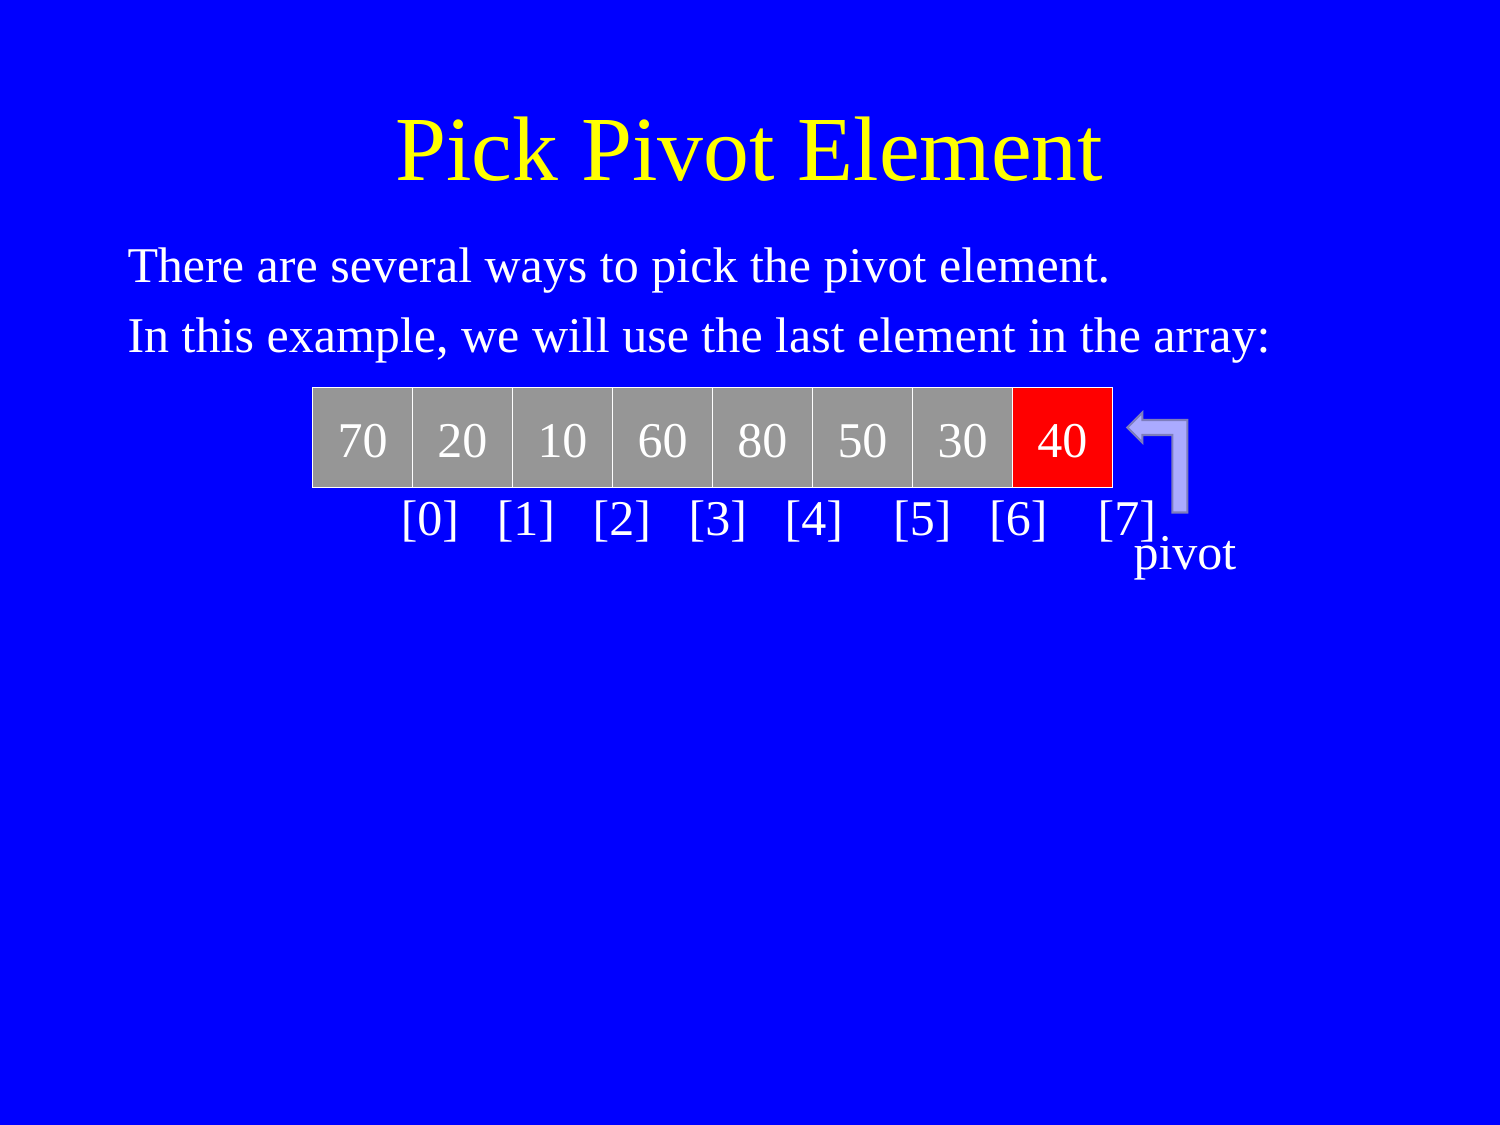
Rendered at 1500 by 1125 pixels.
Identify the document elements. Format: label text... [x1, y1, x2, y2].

text_box 40 [1012, 387, 1113, 488]
text_box 10 [512, 387, 612, 488]
title Pick Pivot Element [112, 50, 1388, 224]
text_box [1125, 410, 1189, 511]
text_box 20 [412, 387, 512, 488]
text_box 50 [812, 387, 912, 488]
text_box 70 [312, 387, 412, 488]
text_box 30 [912, 387, 1012, 488]
text_box 60 [612, 387, 712, 488]
text_box pivot [1118, 511, 1257, 587]
list There are several ways to pick the pivot element. In this example, we will use the last element in the array: [0] [1] [2] [3] [4] [5] [6] [7] [112, 224, 1388, 375]
text_box 80 [712, 387, 812, 488]
